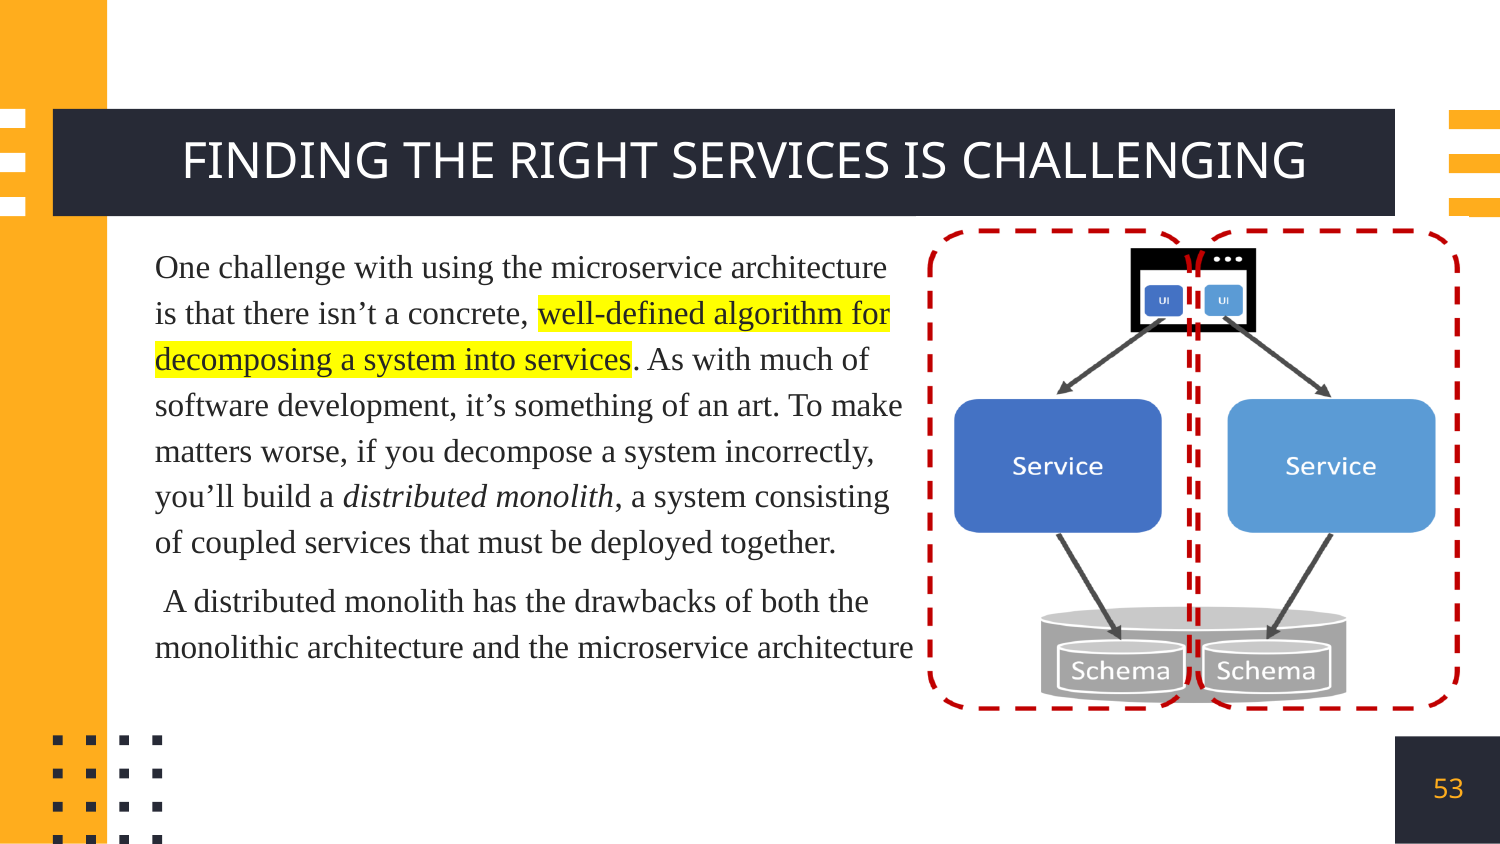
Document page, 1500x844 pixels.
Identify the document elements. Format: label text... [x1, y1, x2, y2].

title FINDING THE RIGHT SERVICES IS CHALLENGING [108, 108, 1396, 217]
slide_number 53 [1395, 736, 1500, 844]
picture [916, 215, 1469, 725]
list One challenge with using the microservice architecture is that there isn’t a concrete, well-defined algorithm for decomposing a system into services. As with much of software development, it’s something of an art. To make matters worse, if you decompose a system incorrectly, you’ll build a distributed monolith, a system consisting of coupled services that must be deployed together. A distributed monolith has the drawbacks of both the monolithic architecture and the microservice architecture [138, 239, 911, 714]
